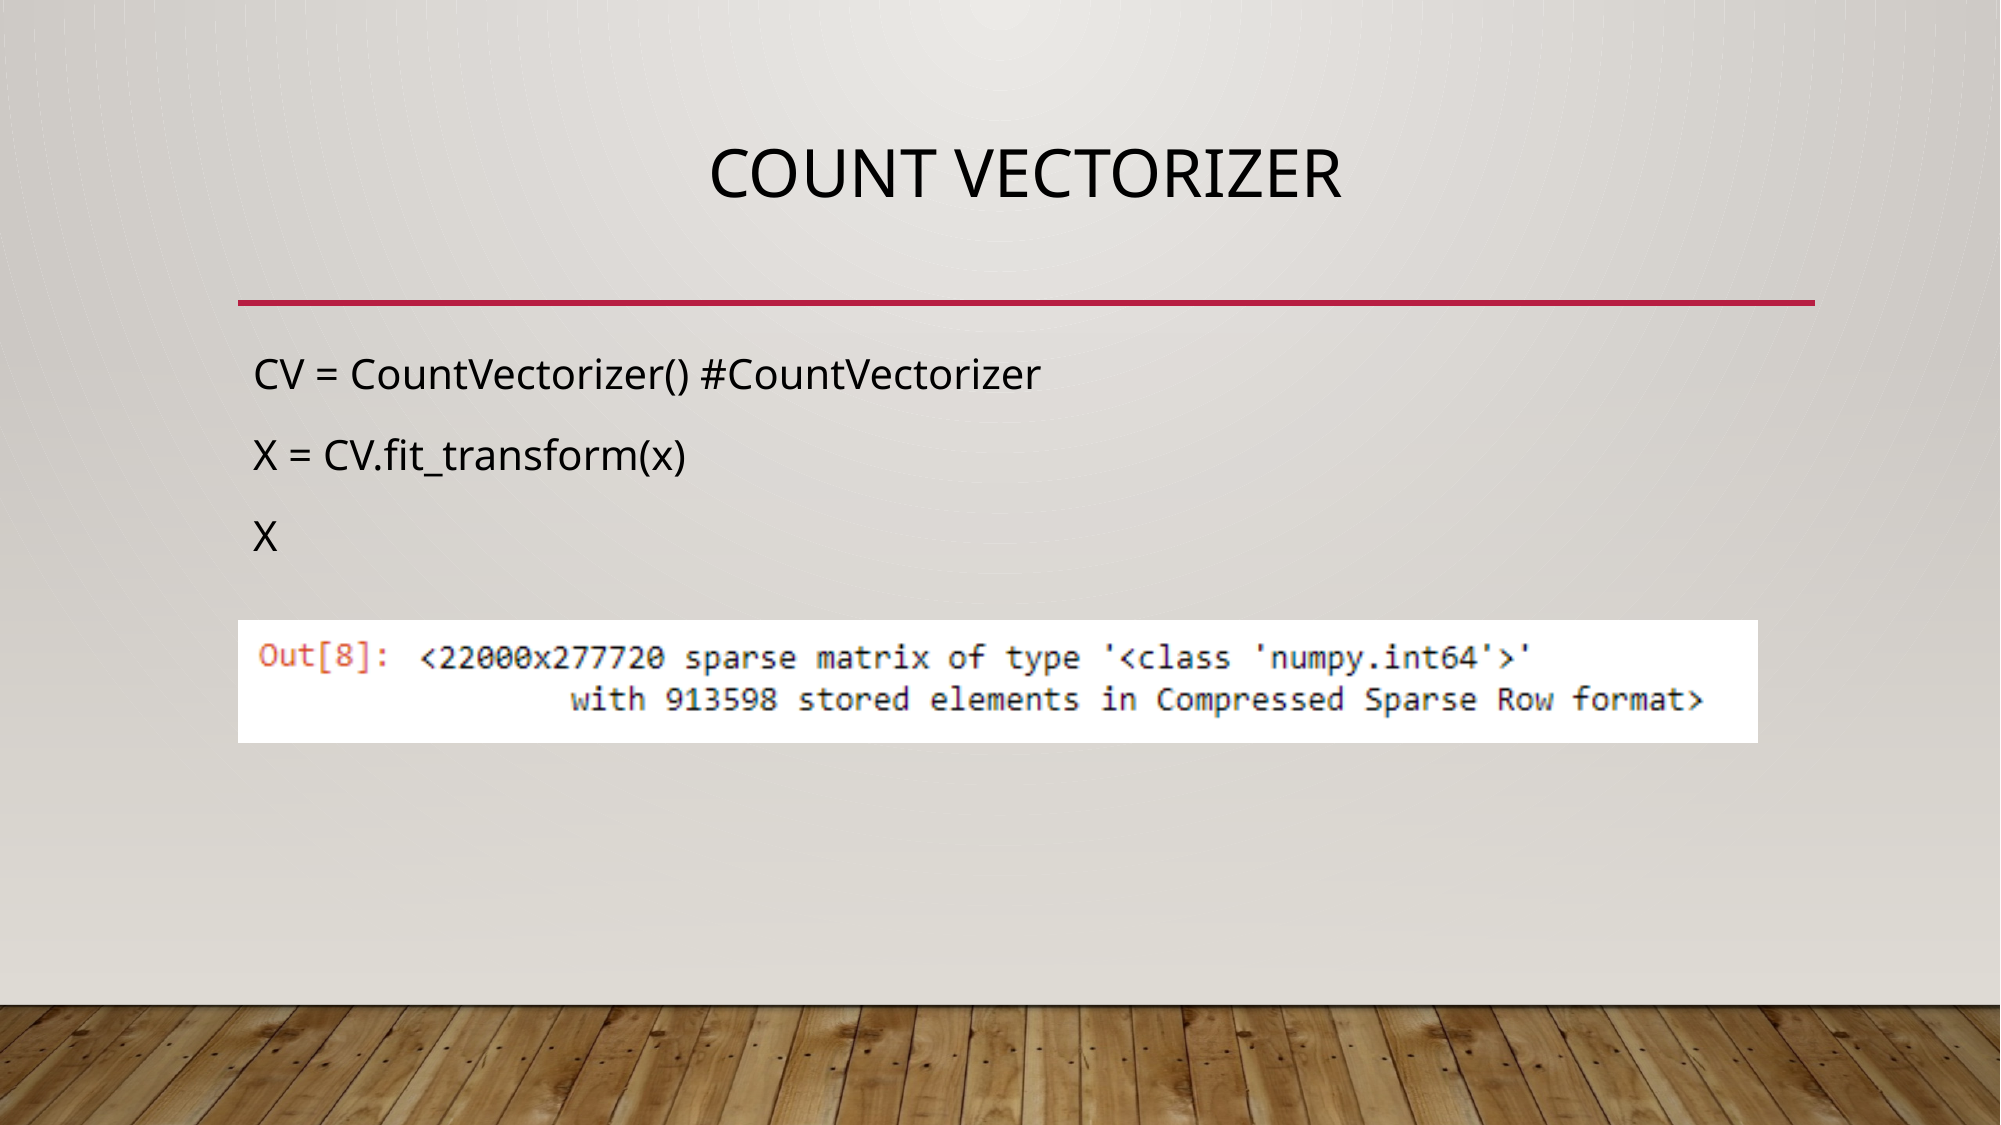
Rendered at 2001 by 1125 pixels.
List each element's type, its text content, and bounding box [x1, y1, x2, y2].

picture [237, 620, 1758, 744]
title COUNT VECTORIZER [238, 131, 1814, 305]
picture [0, 1005, 2000, 1125]
list CV = CountVectorizer() #CountVectorizer X = CV.fit_transform(x) X [238, 330, 1814, 563]
